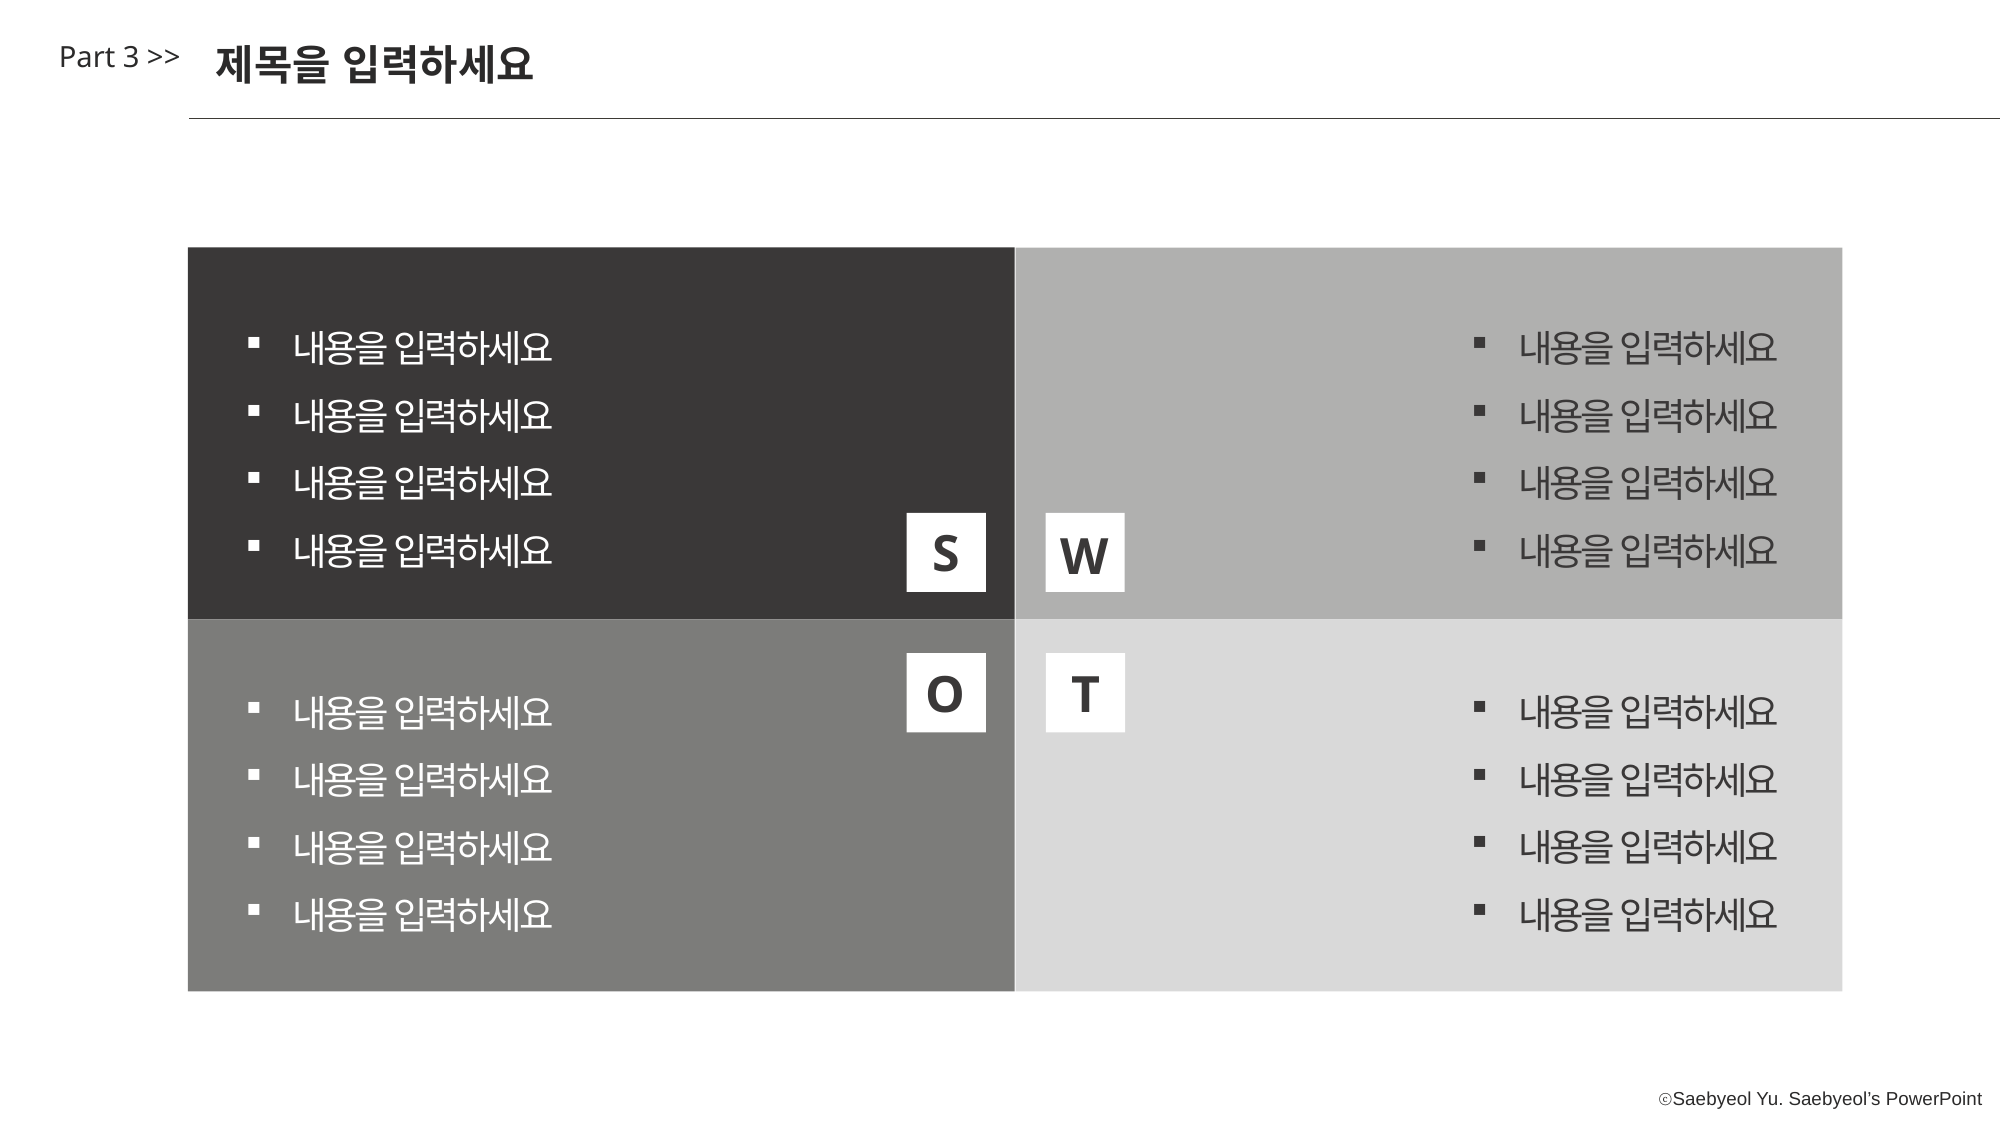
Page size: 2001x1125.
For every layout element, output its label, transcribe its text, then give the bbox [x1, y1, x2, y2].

text_box 내용을 입력하세요 내용을 입력하세요 내용을 입력하세요 내용을 입력하세요 [1309, 295, 1795, 581]
text_box 제목을 입력하세요 [200, 31, 551, 97]
text_box 내용을 입력하세요 내용을 입력하세요 내용을 입력하세요 내용을 입력하세요 [230, 295, 738, 581]
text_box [1044, 512, 1125, 594]
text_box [906, 653, 986, 733]
text_box 내용을 입력하세요 내용을 입력하세요 내용을 입력하세요 내용을 입력하세요 [230, 659, 738, 945]
text_box [1015, 618, 1843, 992]
text_box [1015, 246, 1843, 618]
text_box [1045, 653, 1126, 733]
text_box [906, 512, 986, 593]
text_box Part 3 >> [44, 30, 196, 81]
text_box 내용을 입력하세요 내용을 입력하세요 내용을 입력하세요 내용을 입력하세요 [1384, 659, 1795, 945]
text_box [187, 618, 1015, 992]
text_box [187, 247, 1015, 618]
